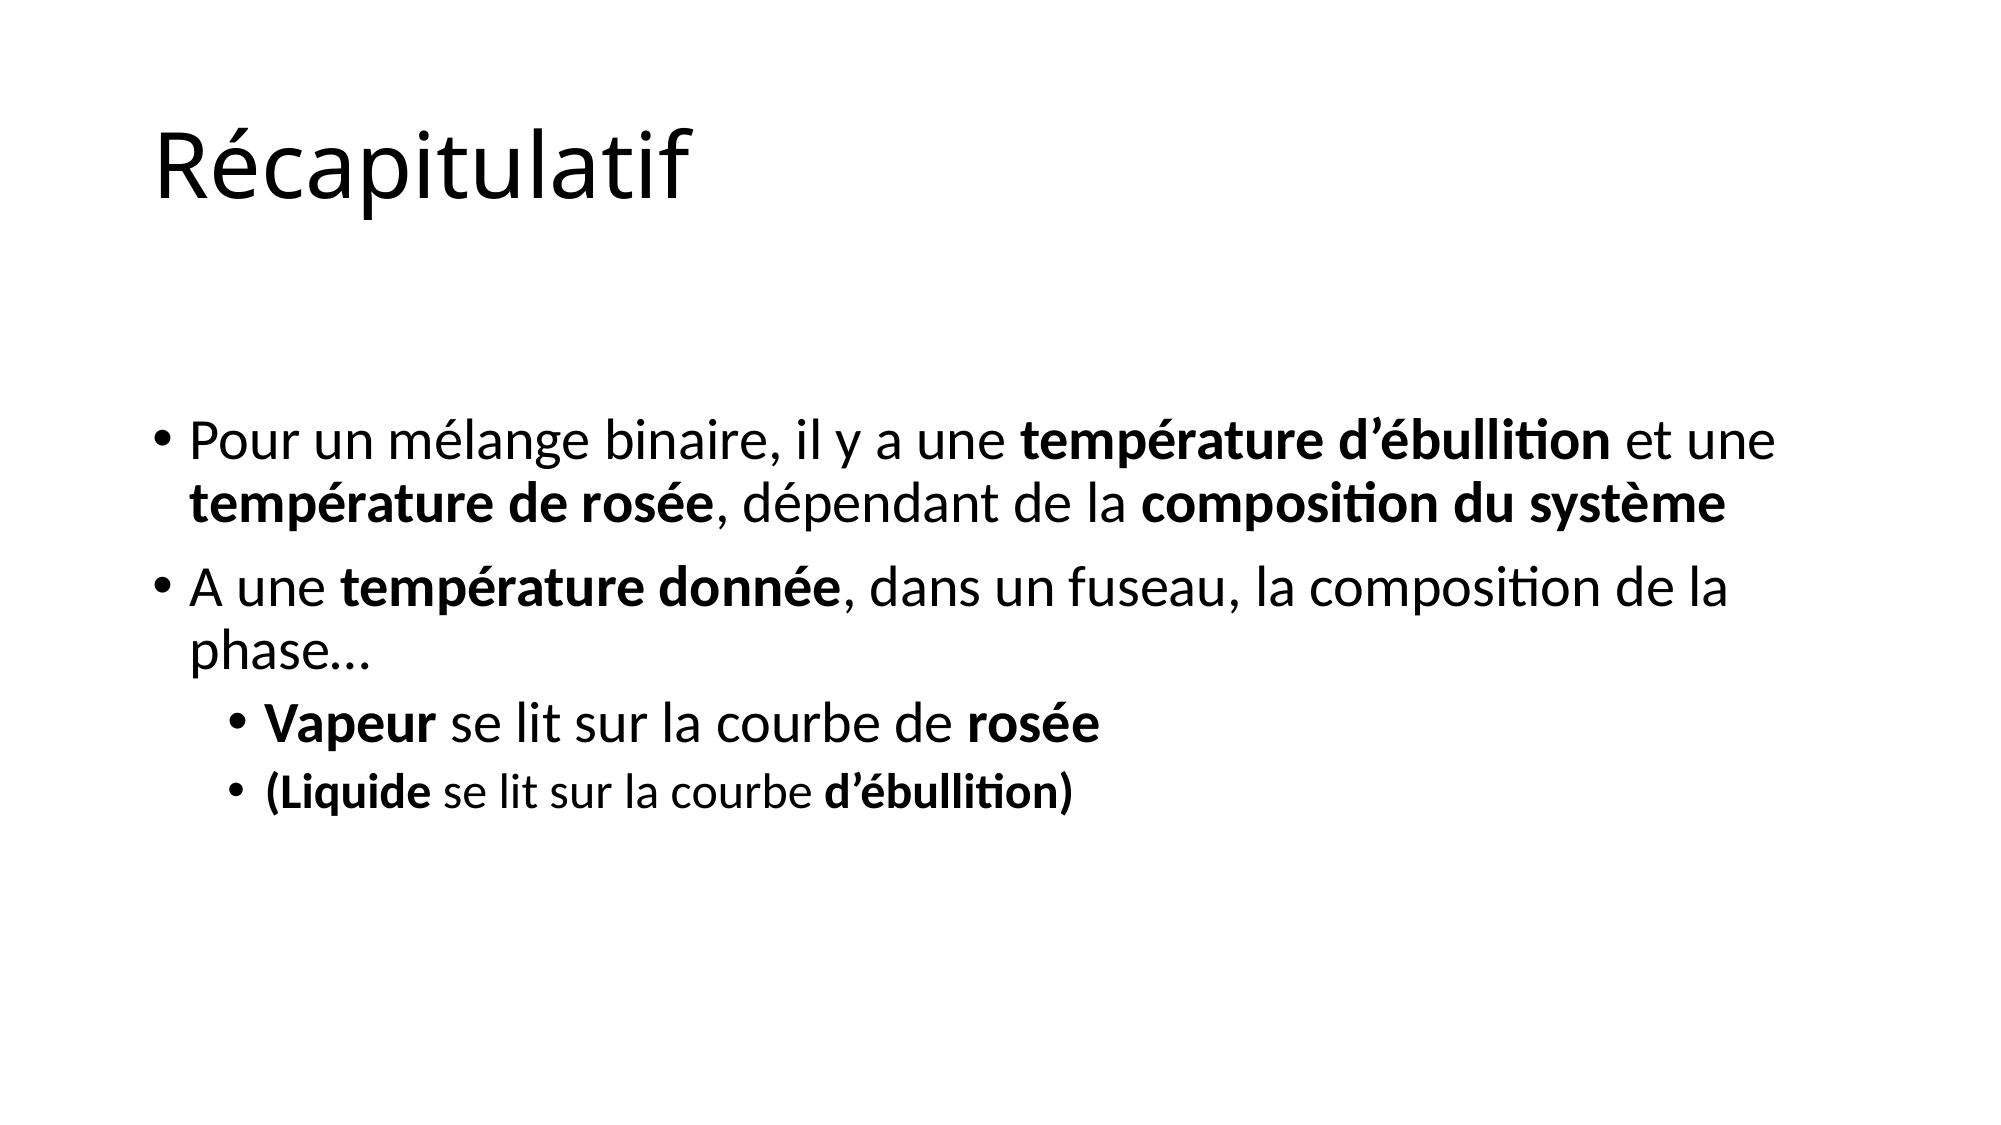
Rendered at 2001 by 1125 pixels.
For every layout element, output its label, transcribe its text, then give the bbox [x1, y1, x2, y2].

title Récapitulatif [137, 59, 1863, 278]
list Pour un mélange binaire, il y a une température d’ébullition et une température de rosée, dépendant de la composition du système A une température donnée, dans un fuseau, la composition de la phase… Vapeur se lit sur la courbe de rosée (Liquide se lit sur la courbe d’ébullition) [137, 299, 1863, 1014]
